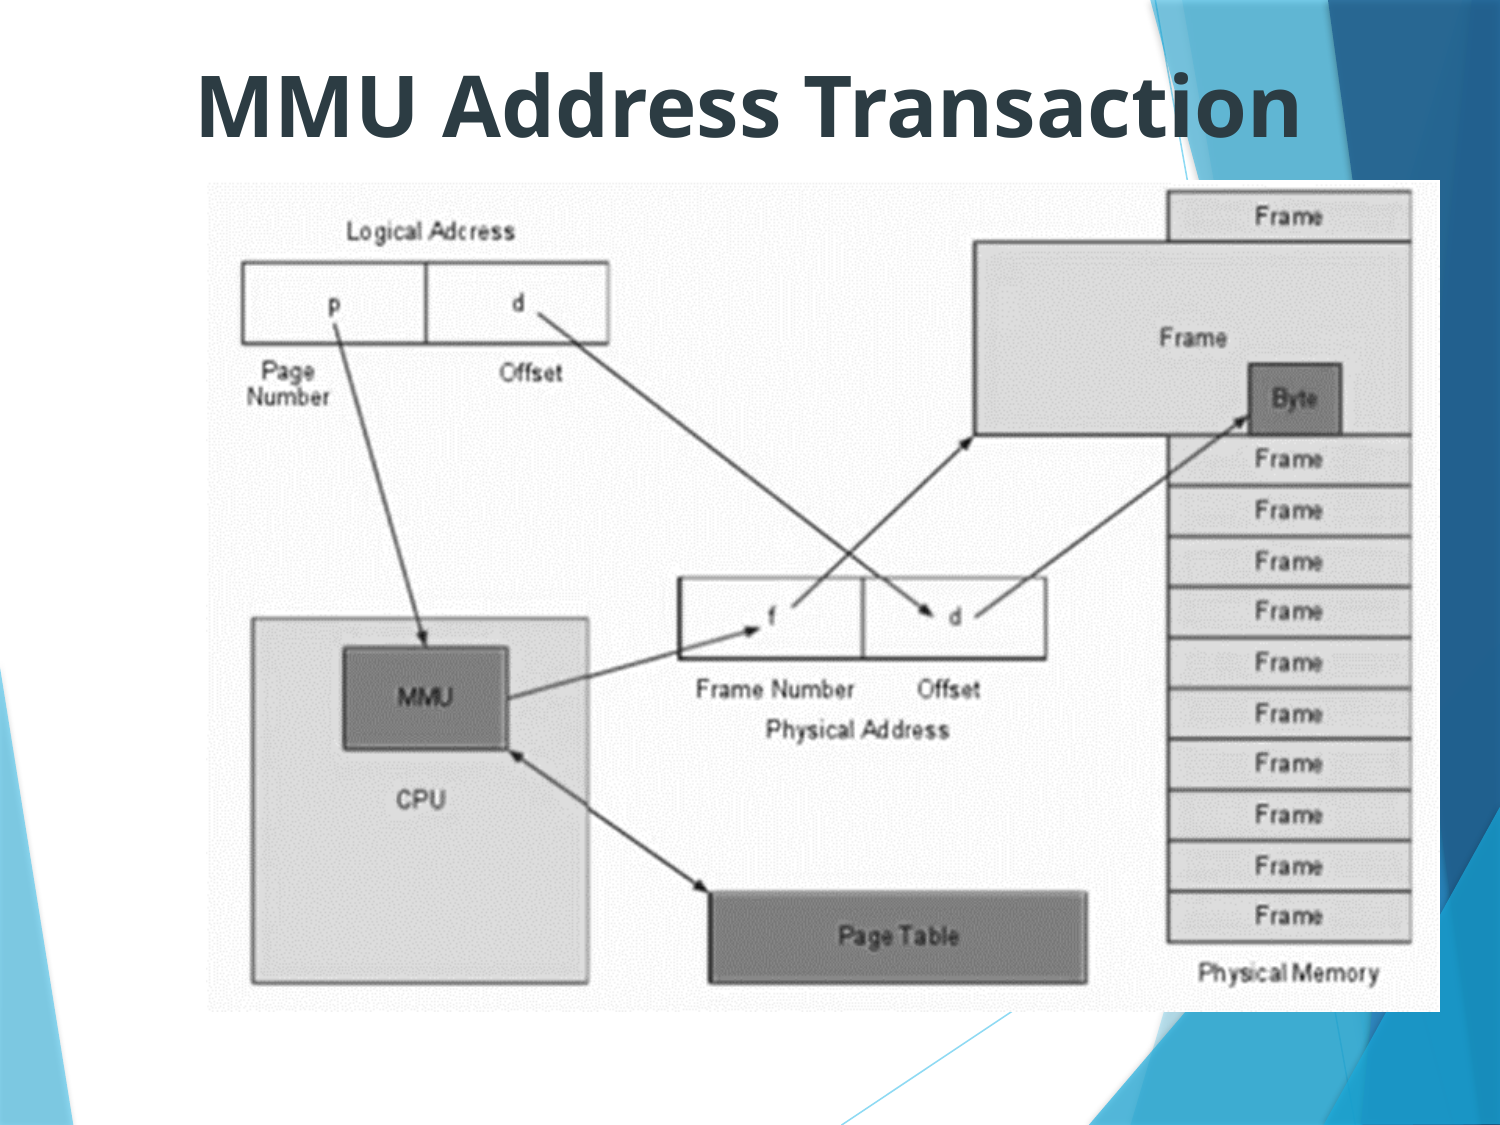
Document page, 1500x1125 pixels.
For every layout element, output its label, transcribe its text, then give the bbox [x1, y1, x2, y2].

picture [206, 179, 1440, 1012]
text_box MMU Address Transaction [74, 45, 1425, 233]
